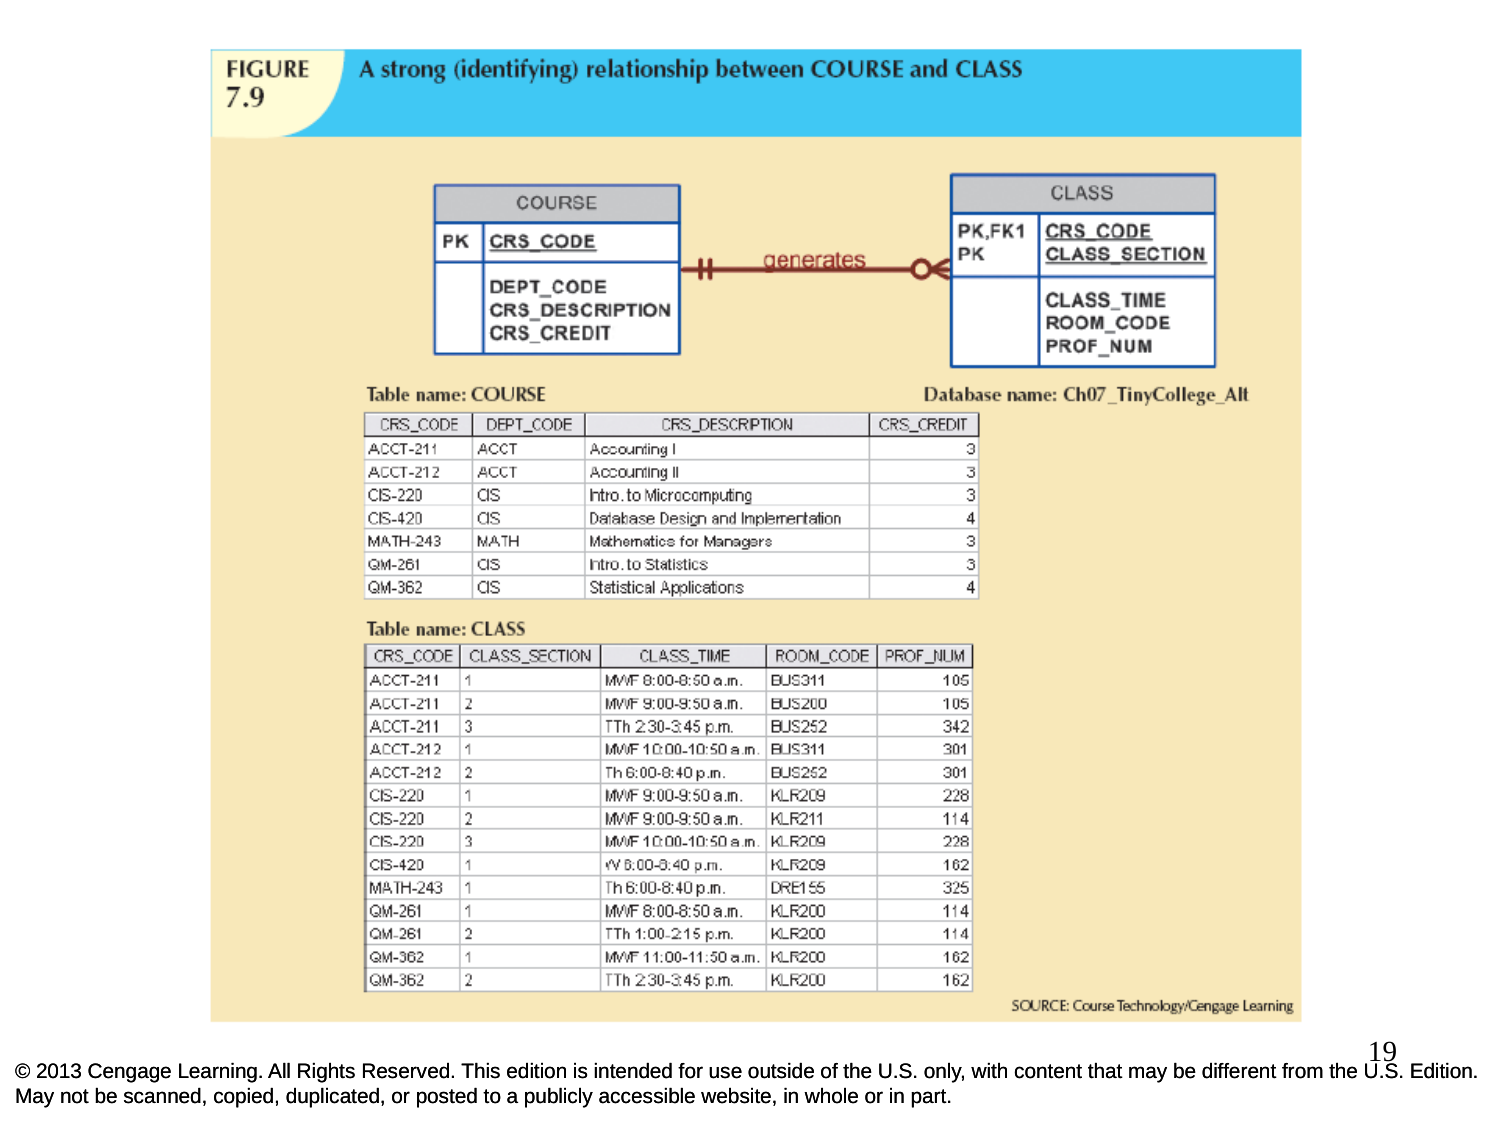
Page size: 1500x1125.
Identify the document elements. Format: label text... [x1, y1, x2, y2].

picture [199, 37, 1309, 1030]
text_box ‹#› [1074, 1024, 1413, 1103]
